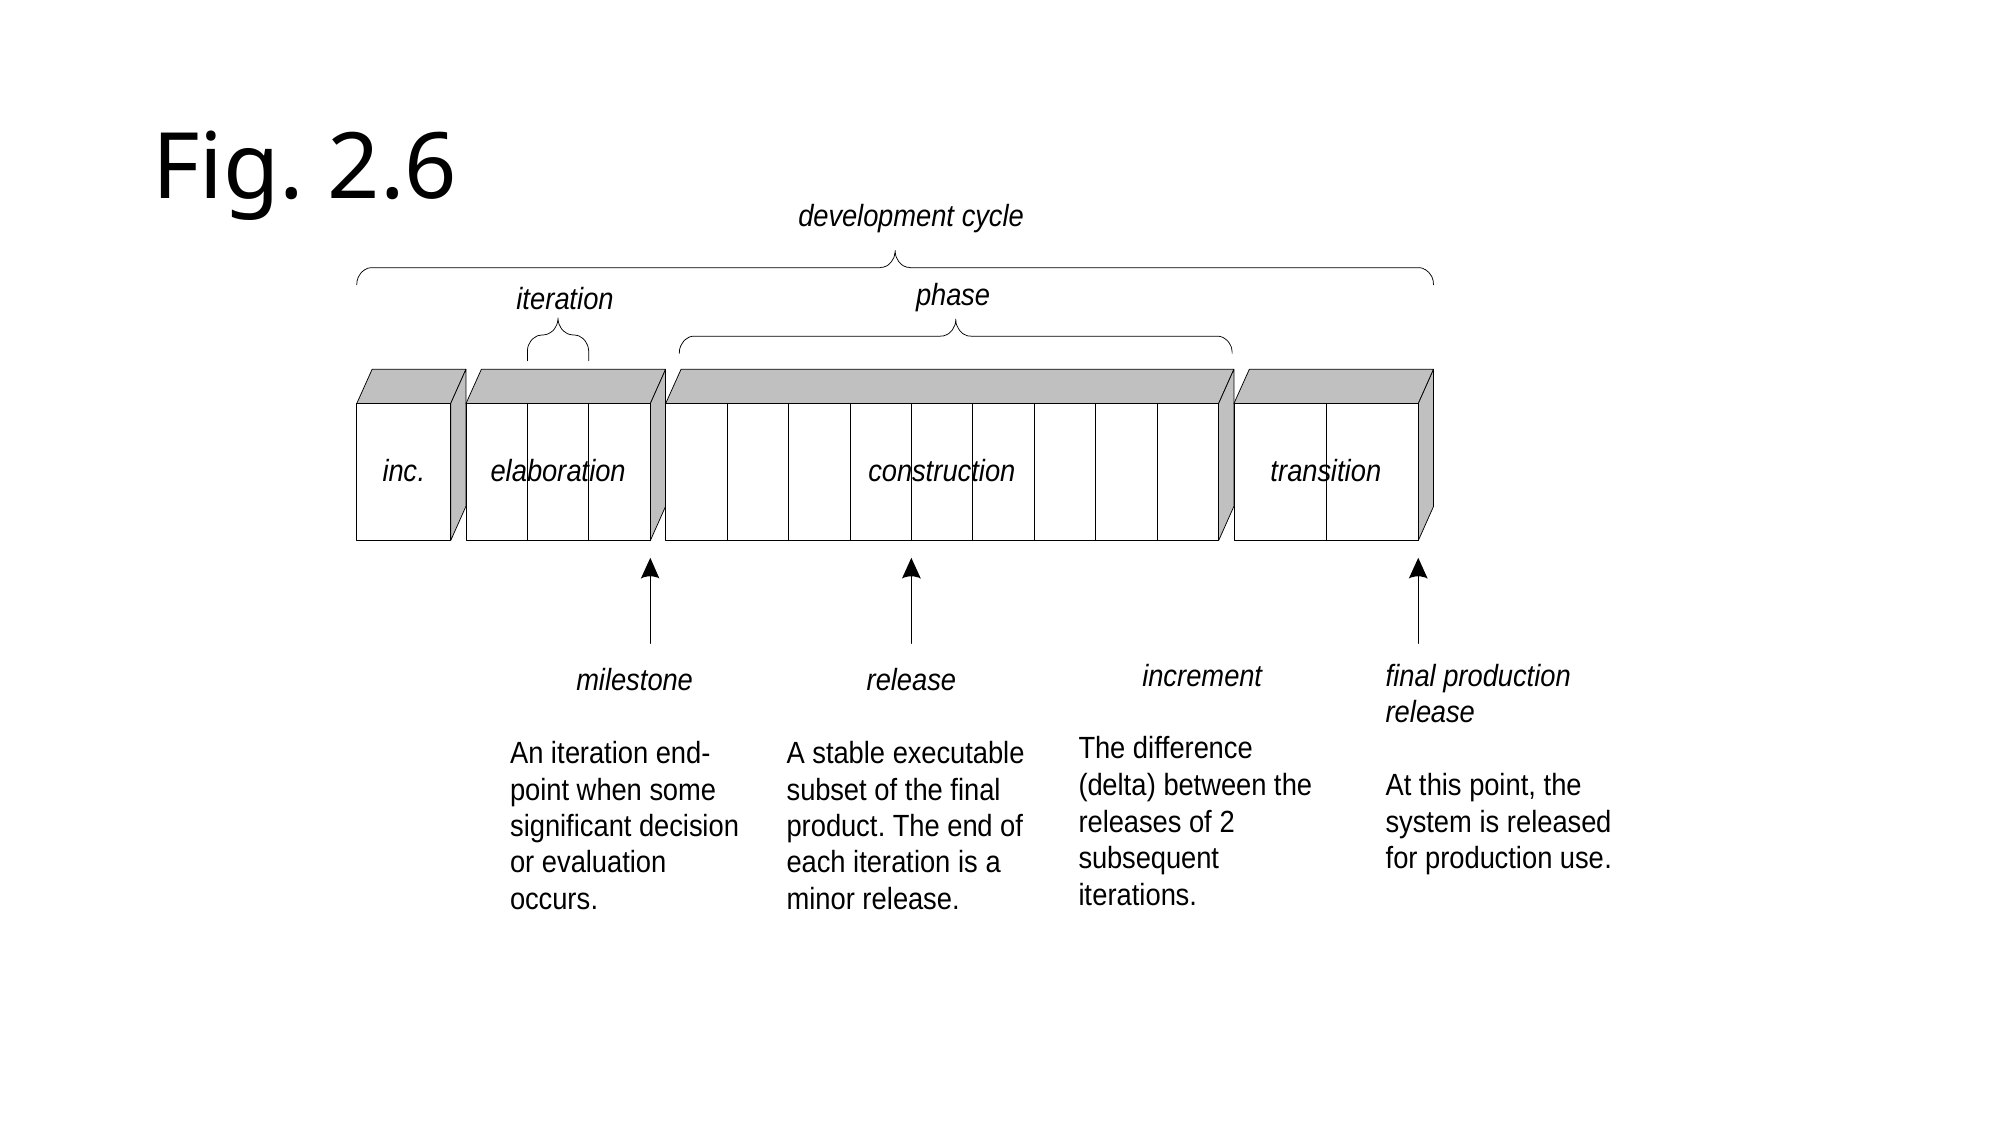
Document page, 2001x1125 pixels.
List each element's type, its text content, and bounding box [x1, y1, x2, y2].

picture [351, 178, 1640, 938]
text_box Fig. 2.6 [137, 59, 1863, 278]
